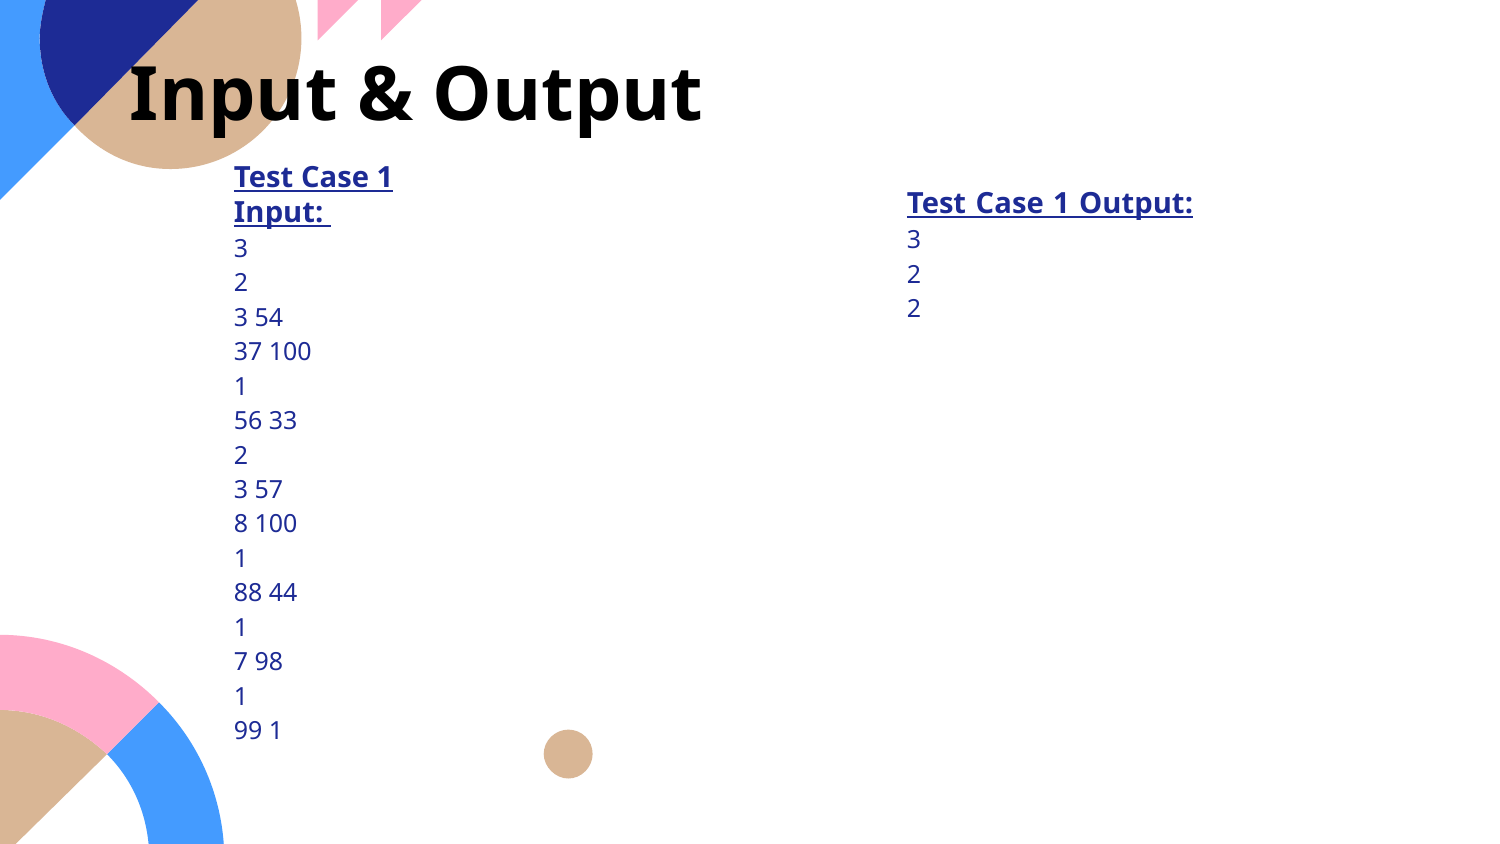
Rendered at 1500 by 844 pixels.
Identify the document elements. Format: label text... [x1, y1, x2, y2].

subtitle Test Case 1 Input: 3 2 3 54 37 100 1 56 33 2 3 57 8 100 1 88 44 1 7 98 1 99 1 [218, 140, 490, 797]
title Input & Output [115, 39, 1391, 141]
text_box Test Case 1 Output: 3 2 2 [891, 164, 1209, 373]
